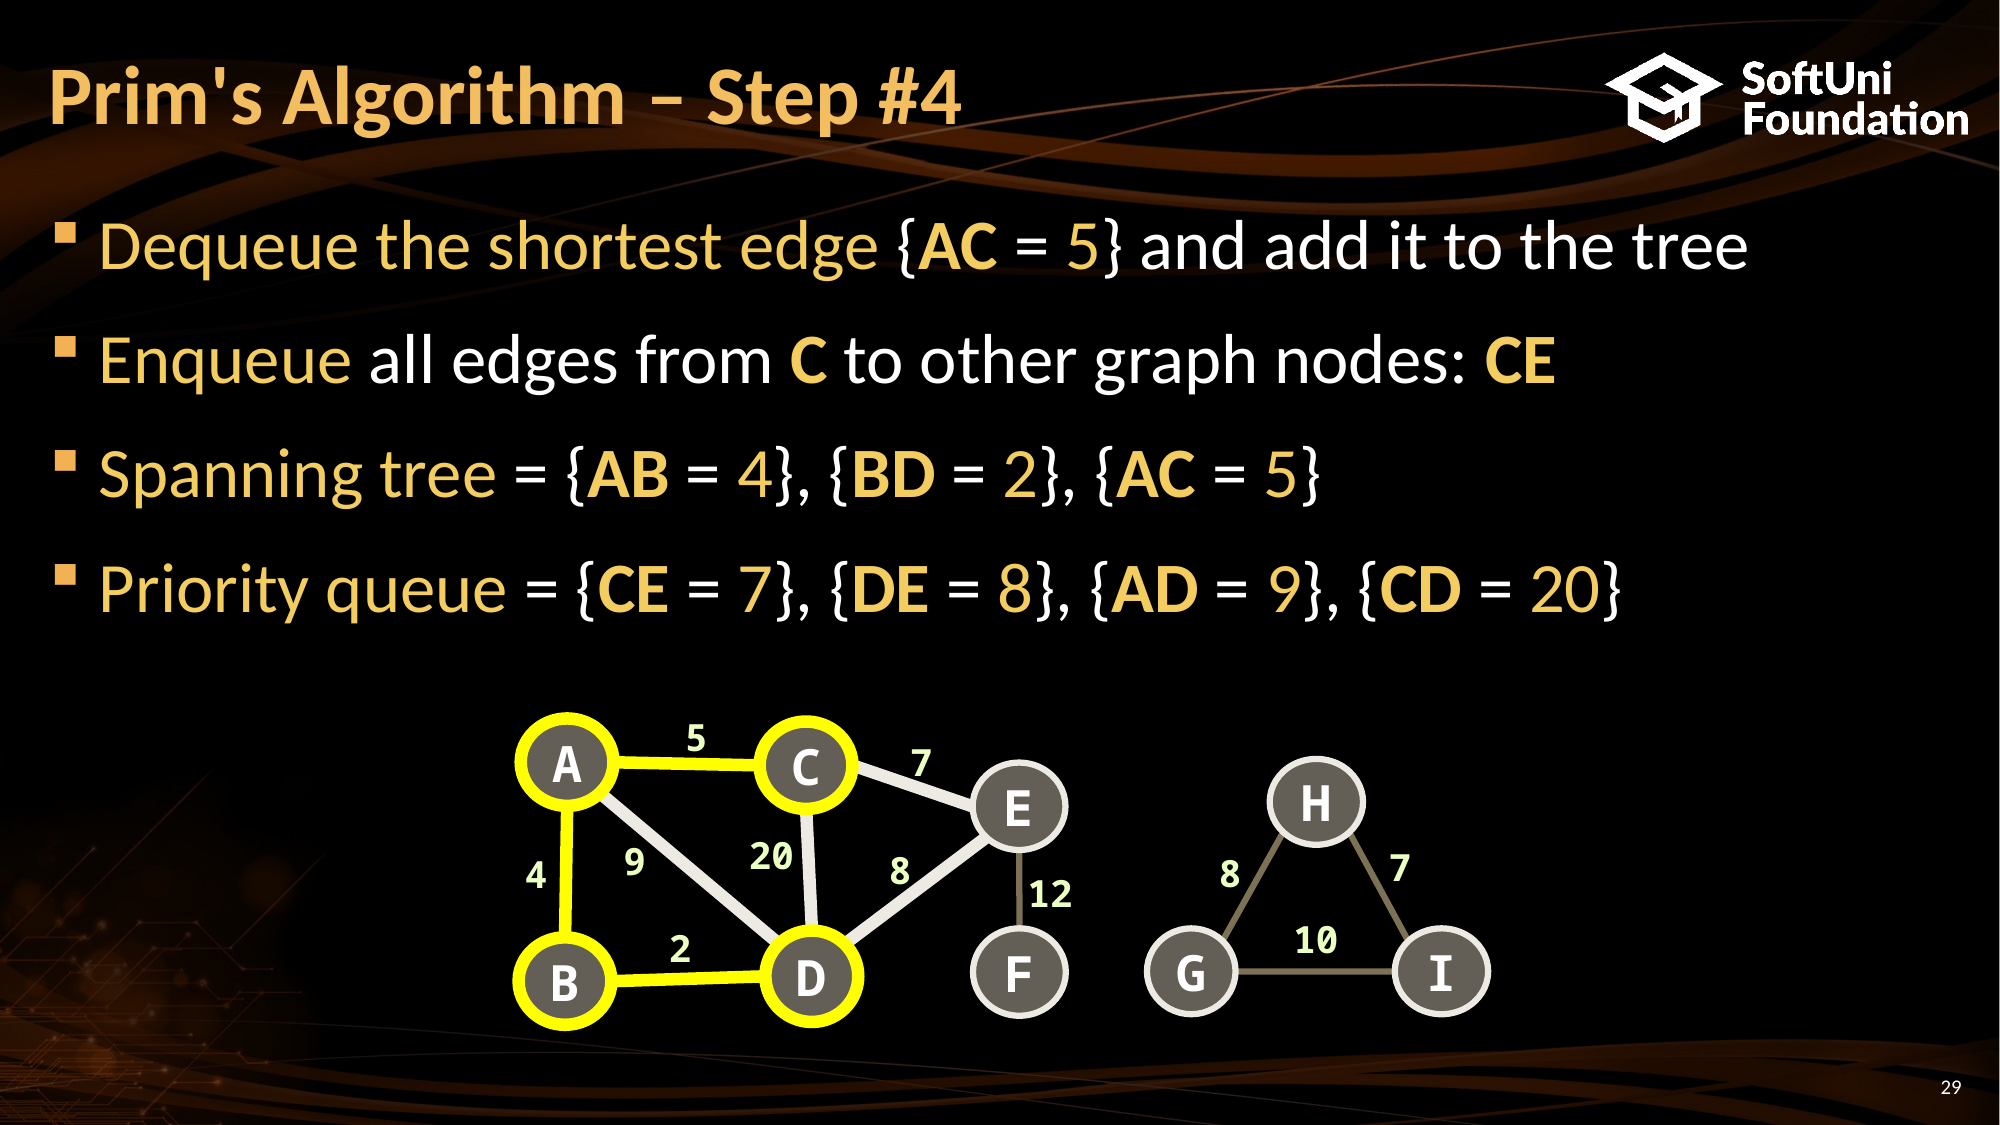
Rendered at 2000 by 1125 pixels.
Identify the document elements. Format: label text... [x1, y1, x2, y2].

text_box Prim's Algorithm – Step #4 [30, 6, 1602, 189]
picture [0, 0, 2000, 1125]
text_box Dequeue the shortest edge {AC = 5} and add it to the tree Enqueue all edges from C to other graph nodes: CE Spanning tree = {AB = 4}, {BD = 2}, {AC = 5} Priority queue = {CE = 7}, {DE = 8}, {AD = 9}, {CD = 20} [31, 188, 1968, 1103]
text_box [509, 706, 1489, 1026]
